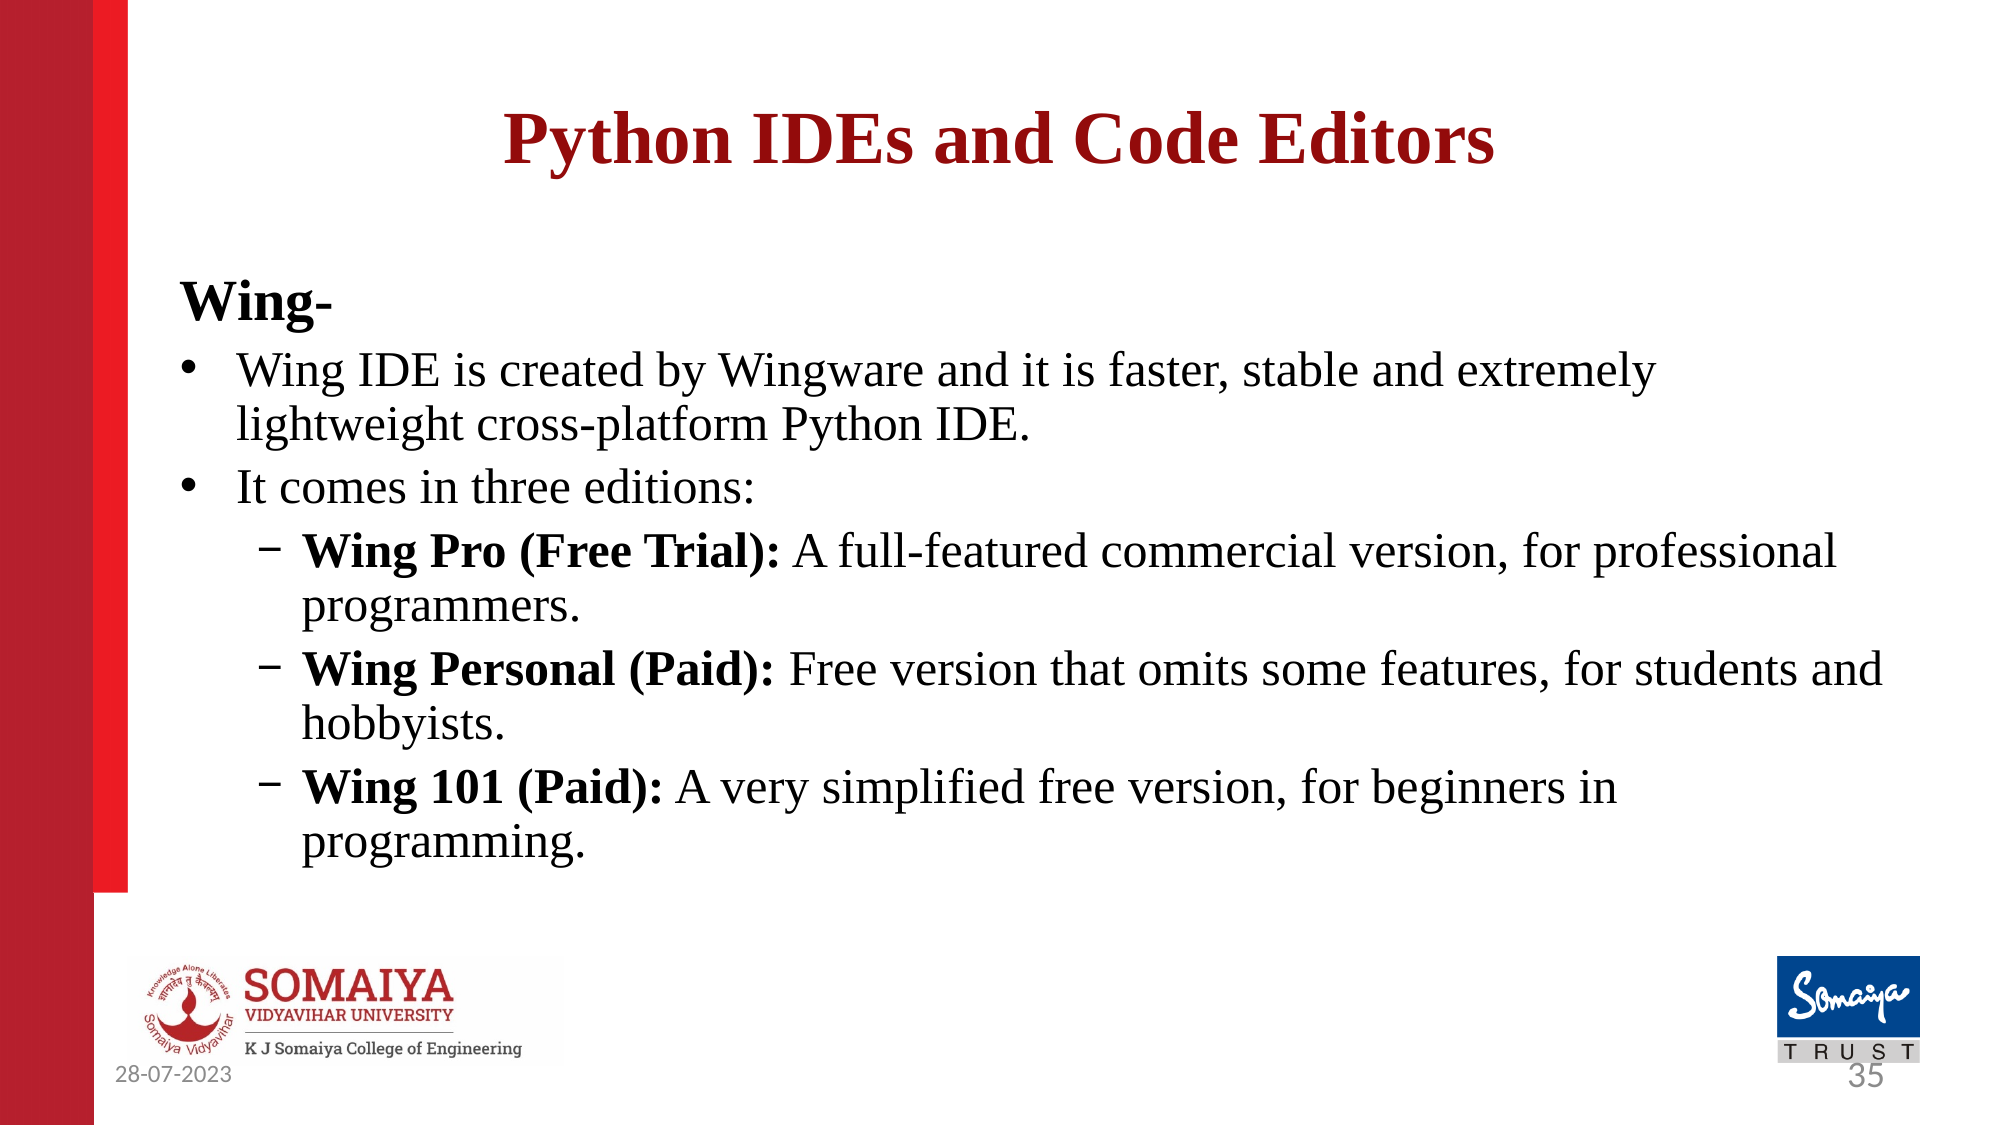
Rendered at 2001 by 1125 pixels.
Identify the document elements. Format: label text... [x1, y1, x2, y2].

picture [127, 956, 564, 1042]
picture [0, 0, 128, 1125]
slide_number 35 [1433, 1042, 1900, 1103]
picture [1777, 956, 1920, 1063]
list Wing- Wing IDE is created by Wingware and it is faster, stable and extremely lightweight cross-platform Python IDE. It comes in three editions: Wing Pro (Free Trial): A full-featured commercial version, for professional programmers. Wing Personal (Paid): Free version that omits some features, for students and hobbyists. Wing 101 (Paid): A very simplified free version, for beginners in programming. [164, 262, 1900, 1005]
title Python IDEs and Code Editors [99, 45, 1900, 233]
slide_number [99, 1042, 567, 1103]
